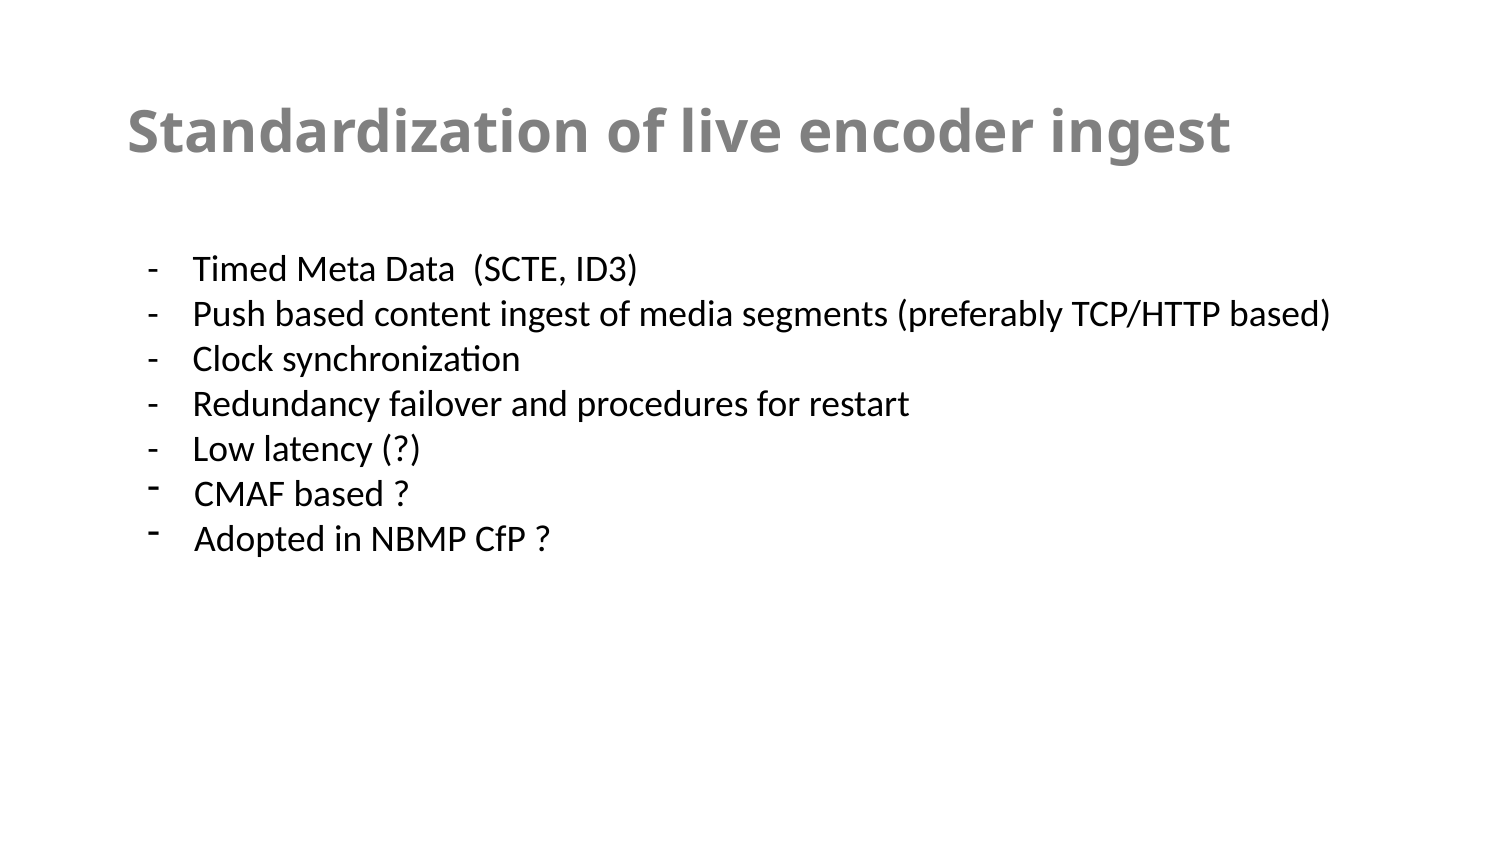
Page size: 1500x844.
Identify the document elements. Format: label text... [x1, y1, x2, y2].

title Standardization of live encoder ingest [112, 38, 1388, 220]
text_box - Timed Meta Data (SCTE, ID3) - Push based content ingest of media segments (preferably TCP/HTTP based) - Clock synchronization - Redundancy failover and procedures for restart - Low latency (?) CMAF based ? Adopted in NBMP CfP ? [132, 236, 1456, 566]
